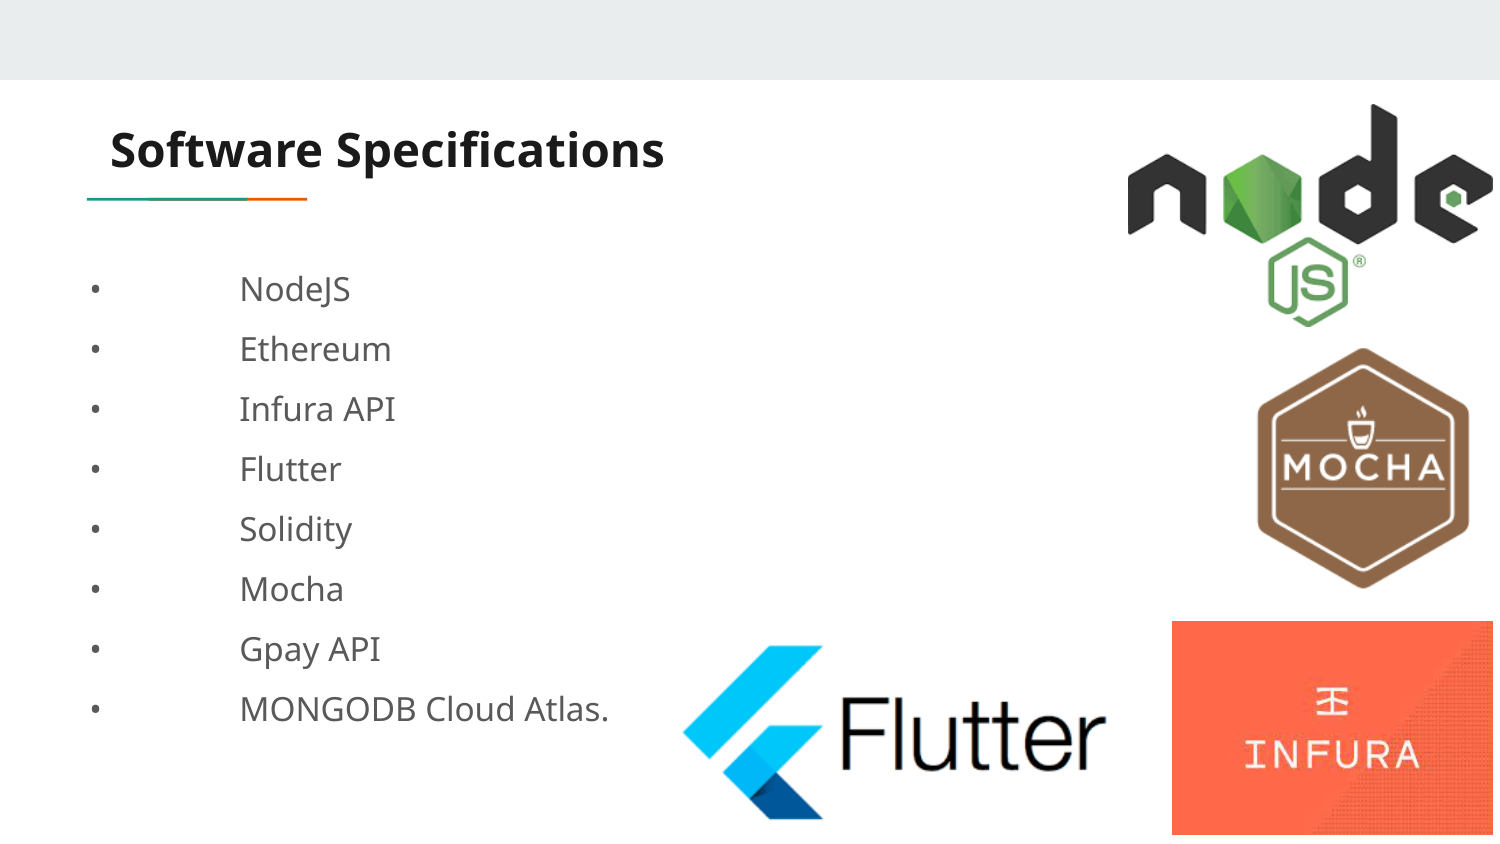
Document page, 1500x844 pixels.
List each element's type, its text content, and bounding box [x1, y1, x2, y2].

picture [657, 621, 1128, 844]
picture [1171, 621, 1493, 836]
text_box • NodeJS • Ethereum • Infura API • Flutter • Solidity • Mocha • Gpay API • MONGODB Cloud Atlas. [74, 233, 1328, 844]
picture [1234, 339, 1493, 599]
title Software Specifications [95, 104, 1127, 193]
picture [1128, 104, 1493, 327]
